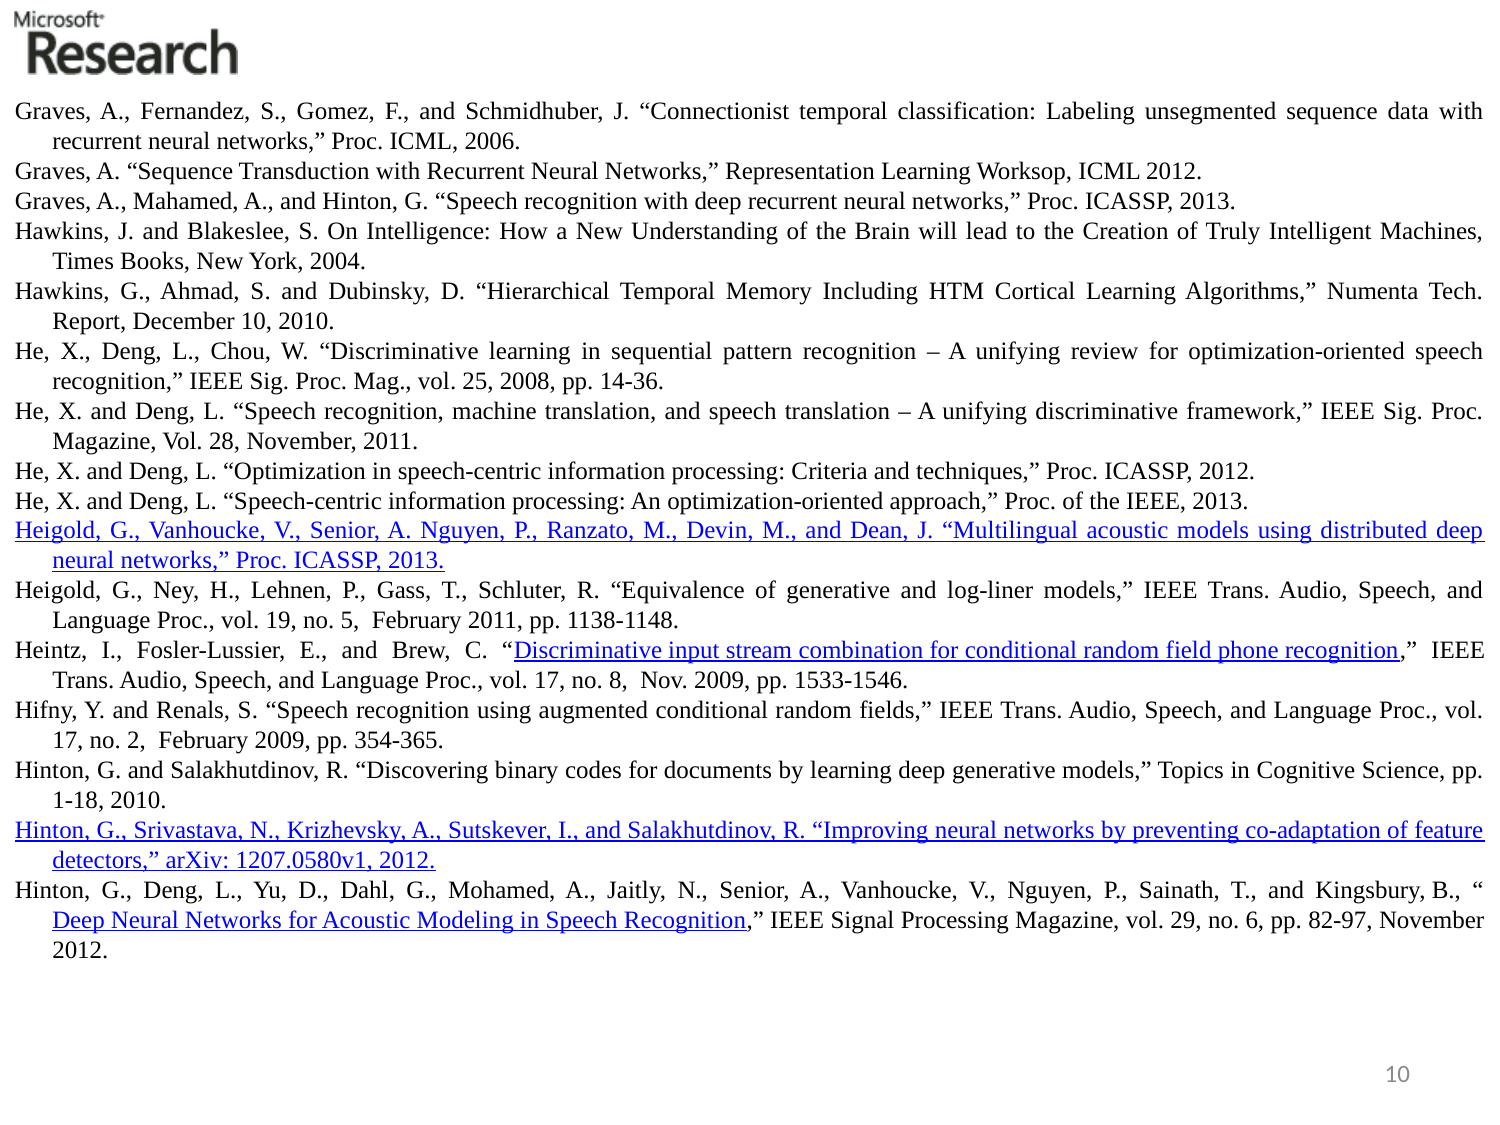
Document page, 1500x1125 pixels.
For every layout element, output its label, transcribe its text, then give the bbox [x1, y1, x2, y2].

slide_number 10 [1074, 1042, 1425, 1103]
picture [14, 10, 238, 75]
text_box Graves, A., Fernandez, S., Gomez, F., and Schmidhuber, J. “Connectionist temporal classification: Labeling unsegmented sequence data with recurrent neural networks,” Proc. ICML, 2006. Graves, A. “Sequence Transduction with Recurrent Neural Networks,” Representation Learning Worksop, ICML 2012. Graves, A., Mahamed, A., and Hinton, G. “Speech recognition with deep recurrent neural networks,” Proc. ICASSP, 2013. Hawkins, J. and Blakeslee, S. On Intelligence: How a New Understanding of the Brain will lead to the Creation of Truly Intelligent Machines, Times Books, New York, 2004. Hawkins, G., Ahmad, S. and Dubinsky, D. “Hierarchical Temporal Memory Including HTM Cortical Learning Algorithms,” Numenta Tech. Report, December 10, 2010. He, X., Deng, L., Chou, W. “Discriminative learning in sequential pattern recognition – A unifying review for optimization-oriented speech recognition,” IEEE Sig. Proc. Mag., vol. 25, 2008, pp. 14-36. He, X. and Deng, L. “Speech recognition, machine translation, and speech translation – A unifying discriminative framework,” IEEE Sig. Proc. Magazine, Vol. 28, November, 2011. He, X. and Deng, L. “Optimization in speech-centric information processing: Criteria and techniques,” Proc. ICASSP, 2012. He, X. and Deng, L. “Speech-centric information processing: An optimization-oriented approach,” Proc. of the IEEE, 2013. Heigold, G., Vanhoucke, V., Senior, A. Nguyen, P., Ranzato, M., Devin, M., and Dean, J. “Multilingual acoustic models using distributed deep neural networks,” Proc. ICASSP, 2013. Heigold, G., Ney, H., Lehnen, P., Gass, T., Schluter, R. “Equivalence of generative and log-liner models,” IEEE Trans. Audio, Speech, and Language Proc., vol. 19, no. 5, February 2011, pp. 1138-1148. Heintz, I., Fosler-Lussier, E., and Brew, C. “Discriminative input stream combination for conditional random field phone recognition,” IEEE Trans. Audio, Speech, and Language Proc., vol. 17, no. 8, Nov. 2009, pp. 1533-1546. Hifny, Y. and Renals, S. “Speech recognition using augmented conditional random fields,” IEEE Trans. Audio, Speech, and Language Proc., vol. 17, no. 2, February 2009, pp. 354-365. Hinton, G. and Salakhutdinov, R. “Discovering binary codes for documents by learning deep generative models,” Topics in Cognitive Science, pp. 1-18, 2010. Hinton, G., Srivastava, N., Krizhevsky, A., Sutskever, I., and Salakhutdinov, R. “Improving neural networks by preventing co-adaptation of feature detectors,” arXiv: 1207.0580v1, 2012. Hinton, G., Deng, L., Yu, D., Dahl, G., Mohamed, A., Jaitly, N., Senior, A., Vanhoucke, V., Nguyen, P., Sainath, T., and Kingsbury, B., “Deep Neural Networks for Acoustic Modeling in Speech Recognition,” IEEE Signal Processing Magazine, vol. 29, no. 6, pp. 82-97, November 2012. [0, 87, 1500, 971]
